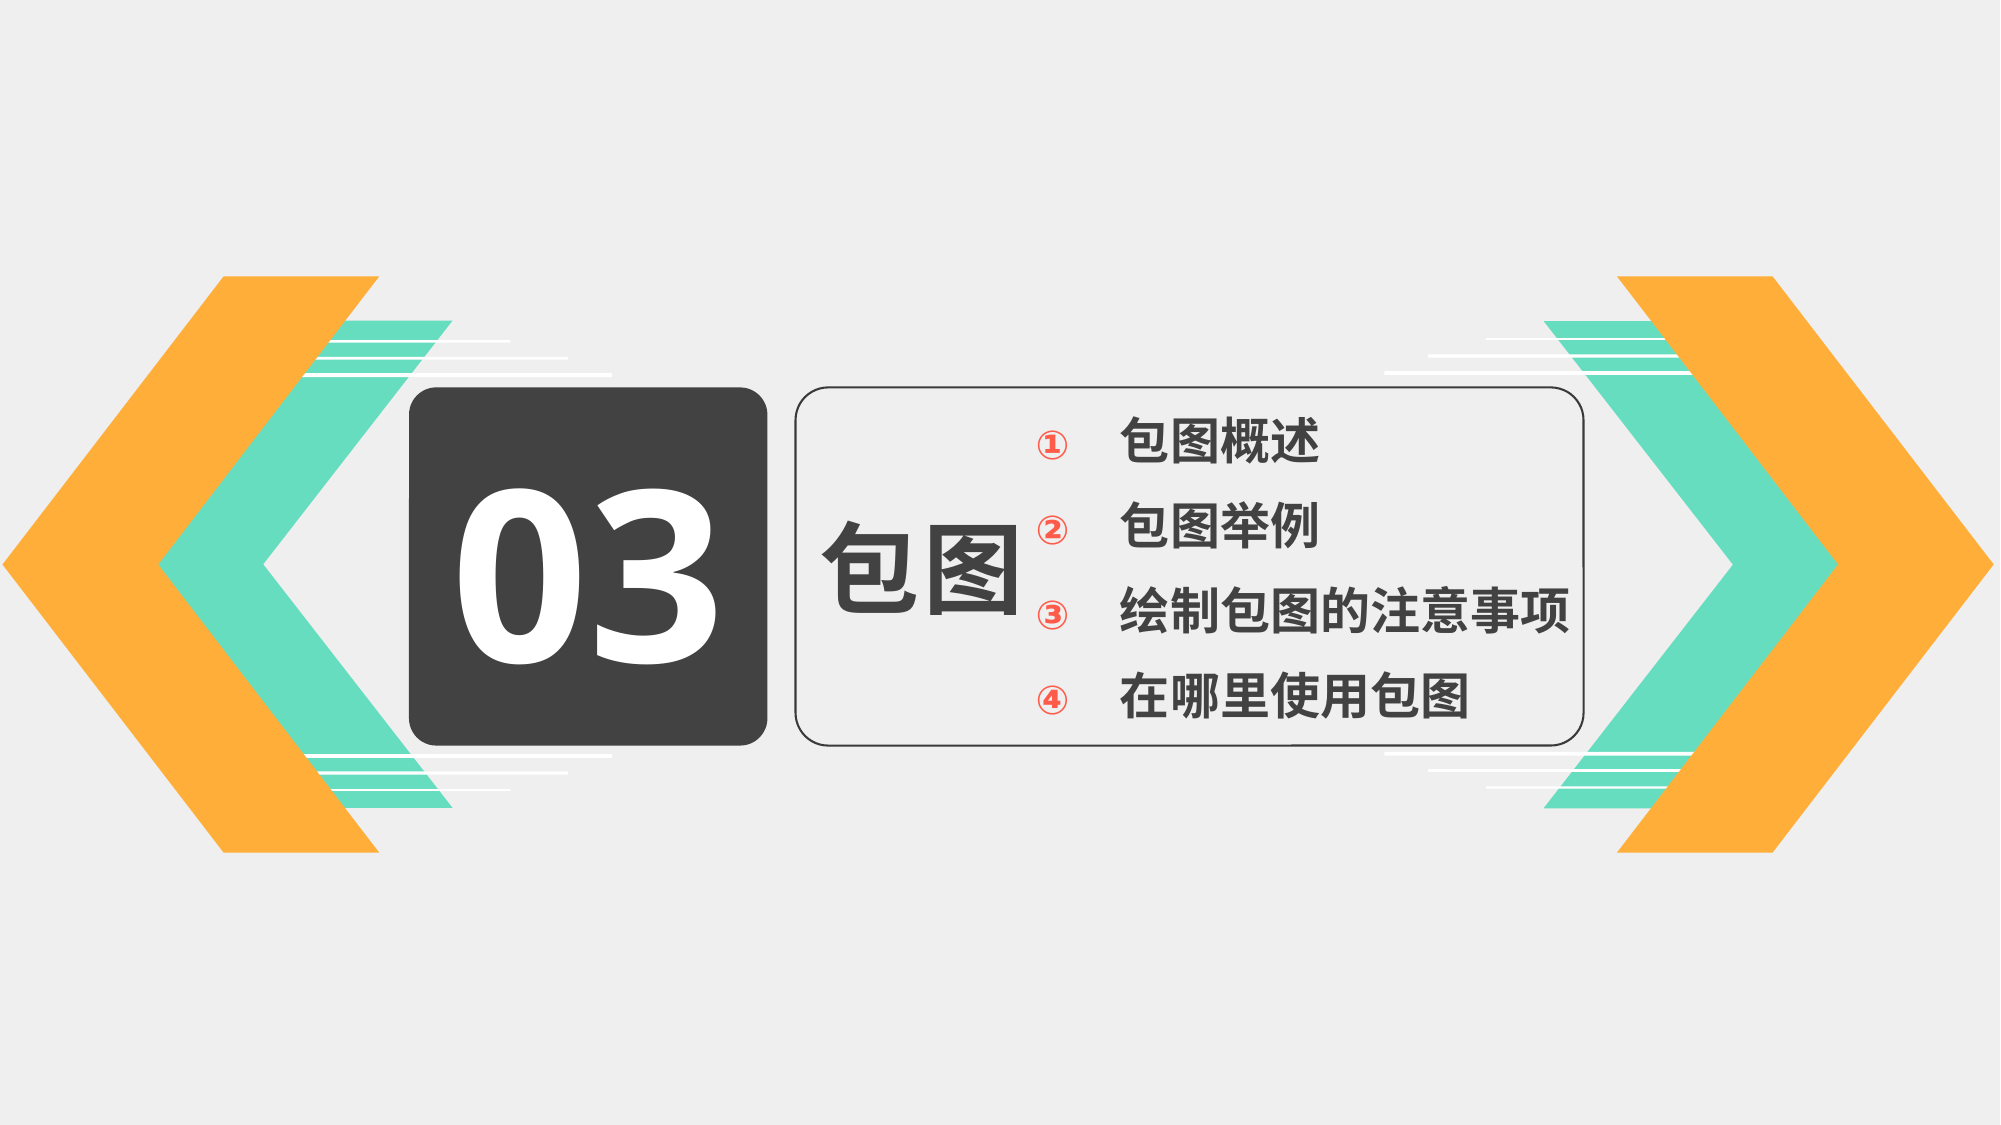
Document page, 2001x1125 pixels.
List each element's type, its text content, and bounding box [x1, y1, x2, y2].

text_box 包图 [794, 386, 1384, 747]
text_box 包图概述 包图举例 绘制包图的注意事项 在哪里使用包图 [1020, 402, 1384, 752]
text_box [2, 276, 612, 853]
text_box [1384, 276, 1994, 853]
text_box 03 [612, 386, 769, 747]
